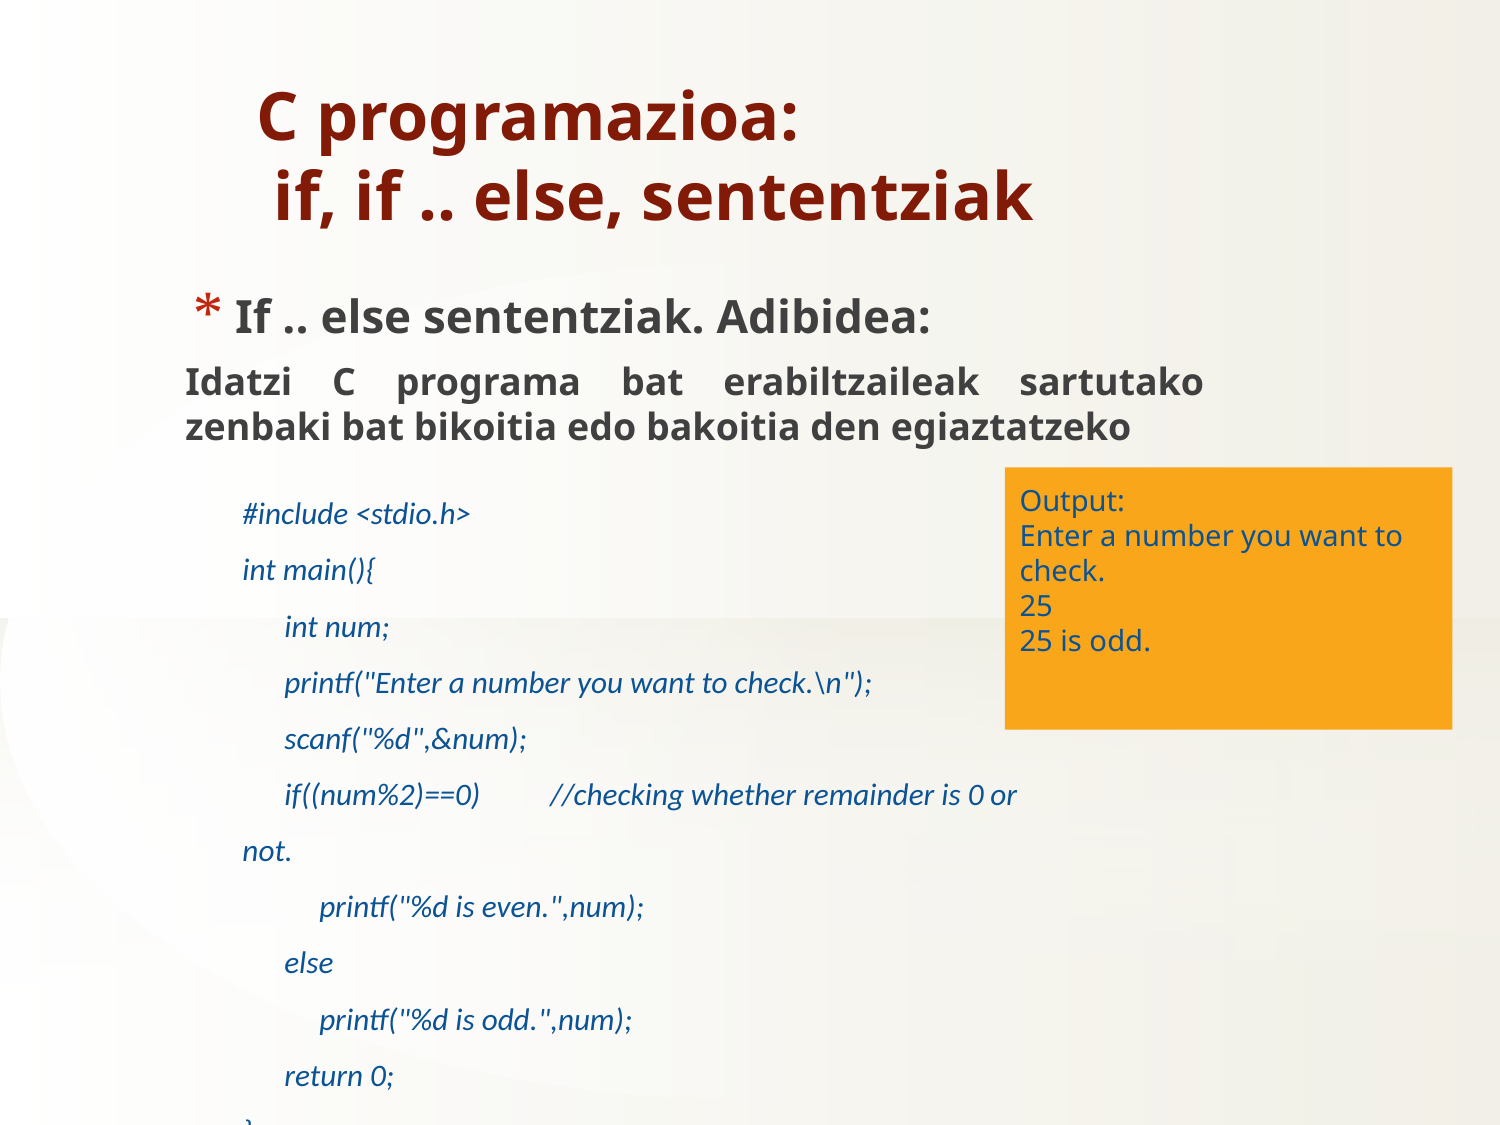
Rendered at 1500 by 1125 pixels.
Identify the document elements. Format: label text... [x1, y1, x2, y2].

text_box Output: Enter a number you want to check. 25 25 is odd. [1004, 467, 1453, 730]
text_box C programazioa: if, if .. else, sententziak [242, 66, 1388, 254]
text_box #include <stdio.h> int main(){ int num; printf("Enter a number you want to check.\n"); scanf("%d",&num); if((num%2)==0) //checking whether remainder is 0 or not. printf("%d is even.",num); else printf("%d is odd.",num); return 0; } [217, 467, 1041, 1051]
text_box If .. else sententziak. Adibidea: Idatzi C programa bat erabiltzaileak sartutako zenbaki bat bikoitia edo bakoitia den egiaztatzeko [170, 280, 1220, 850]
